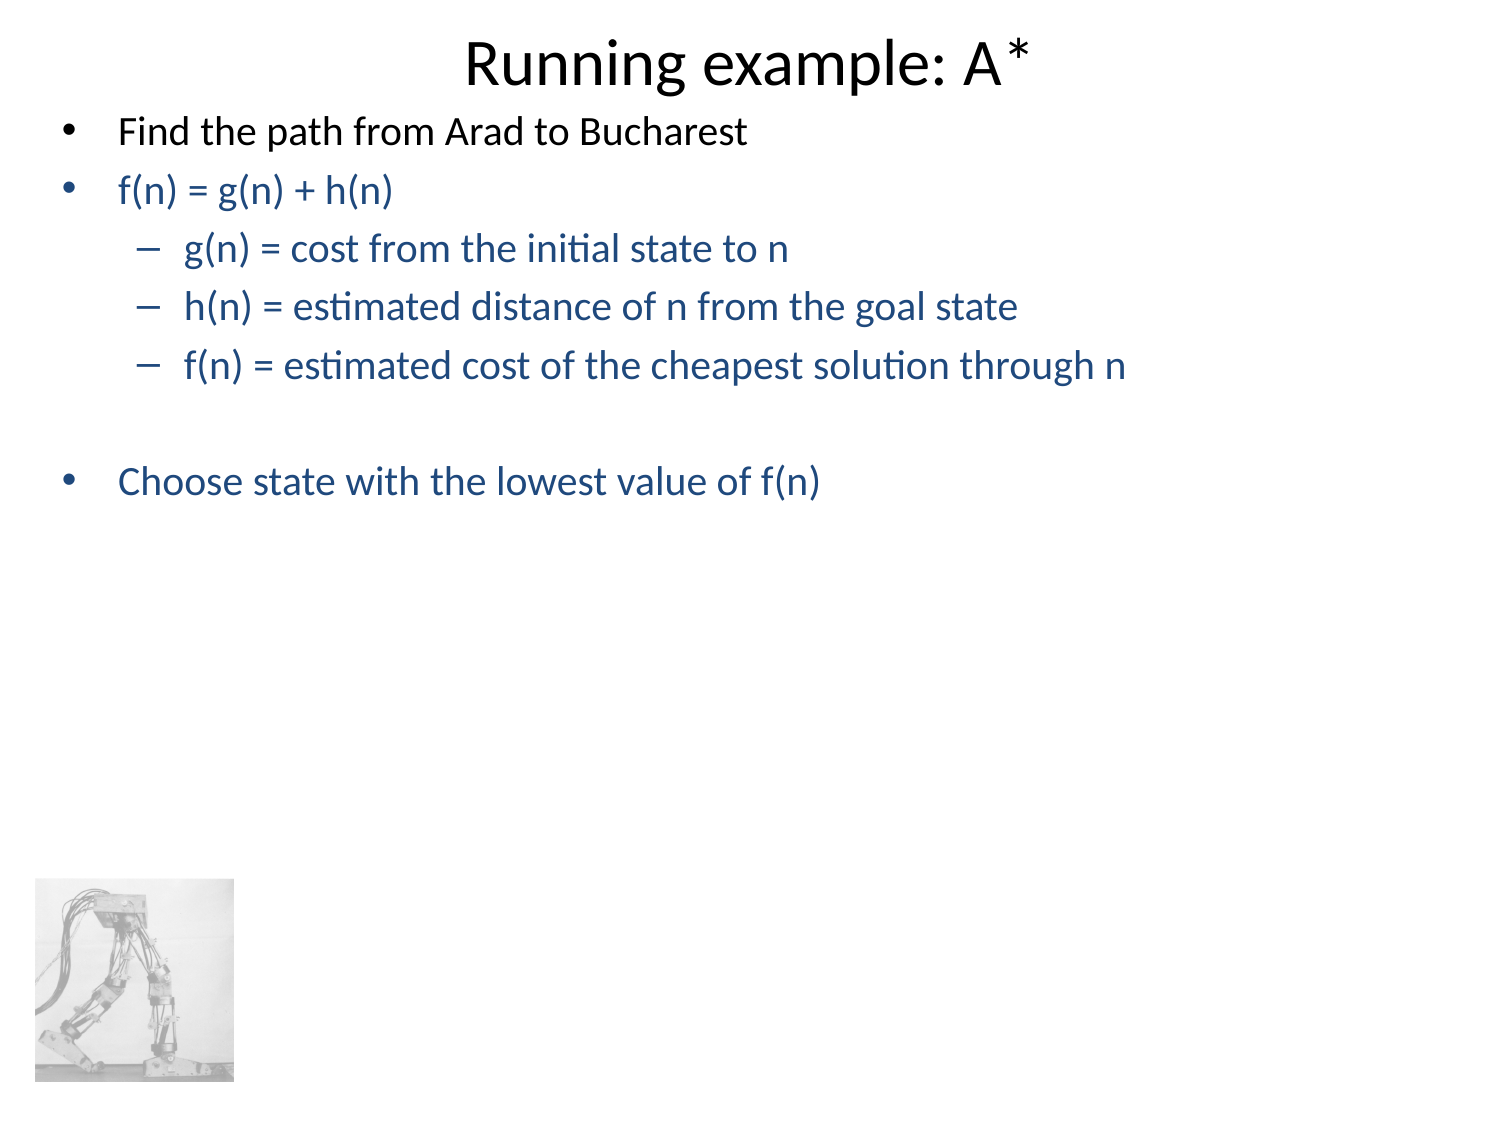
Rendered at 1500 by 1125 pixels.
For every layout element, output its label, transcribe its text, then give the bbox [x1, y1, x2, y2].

list Find the path from Arad to Bucharest f(n) = g(n) + h(n) g(n) = cost from the initial state to n h(n) = estimated distance of n from the goal state f(n) = estimated cost of the cheapest solution through n Choose state with the lowest value of f(n) [46, 96, 1500, 938]
text_box 99 [35, 878, 234, 1082]
title Running example: A* [74, 0, 1426, 96]
